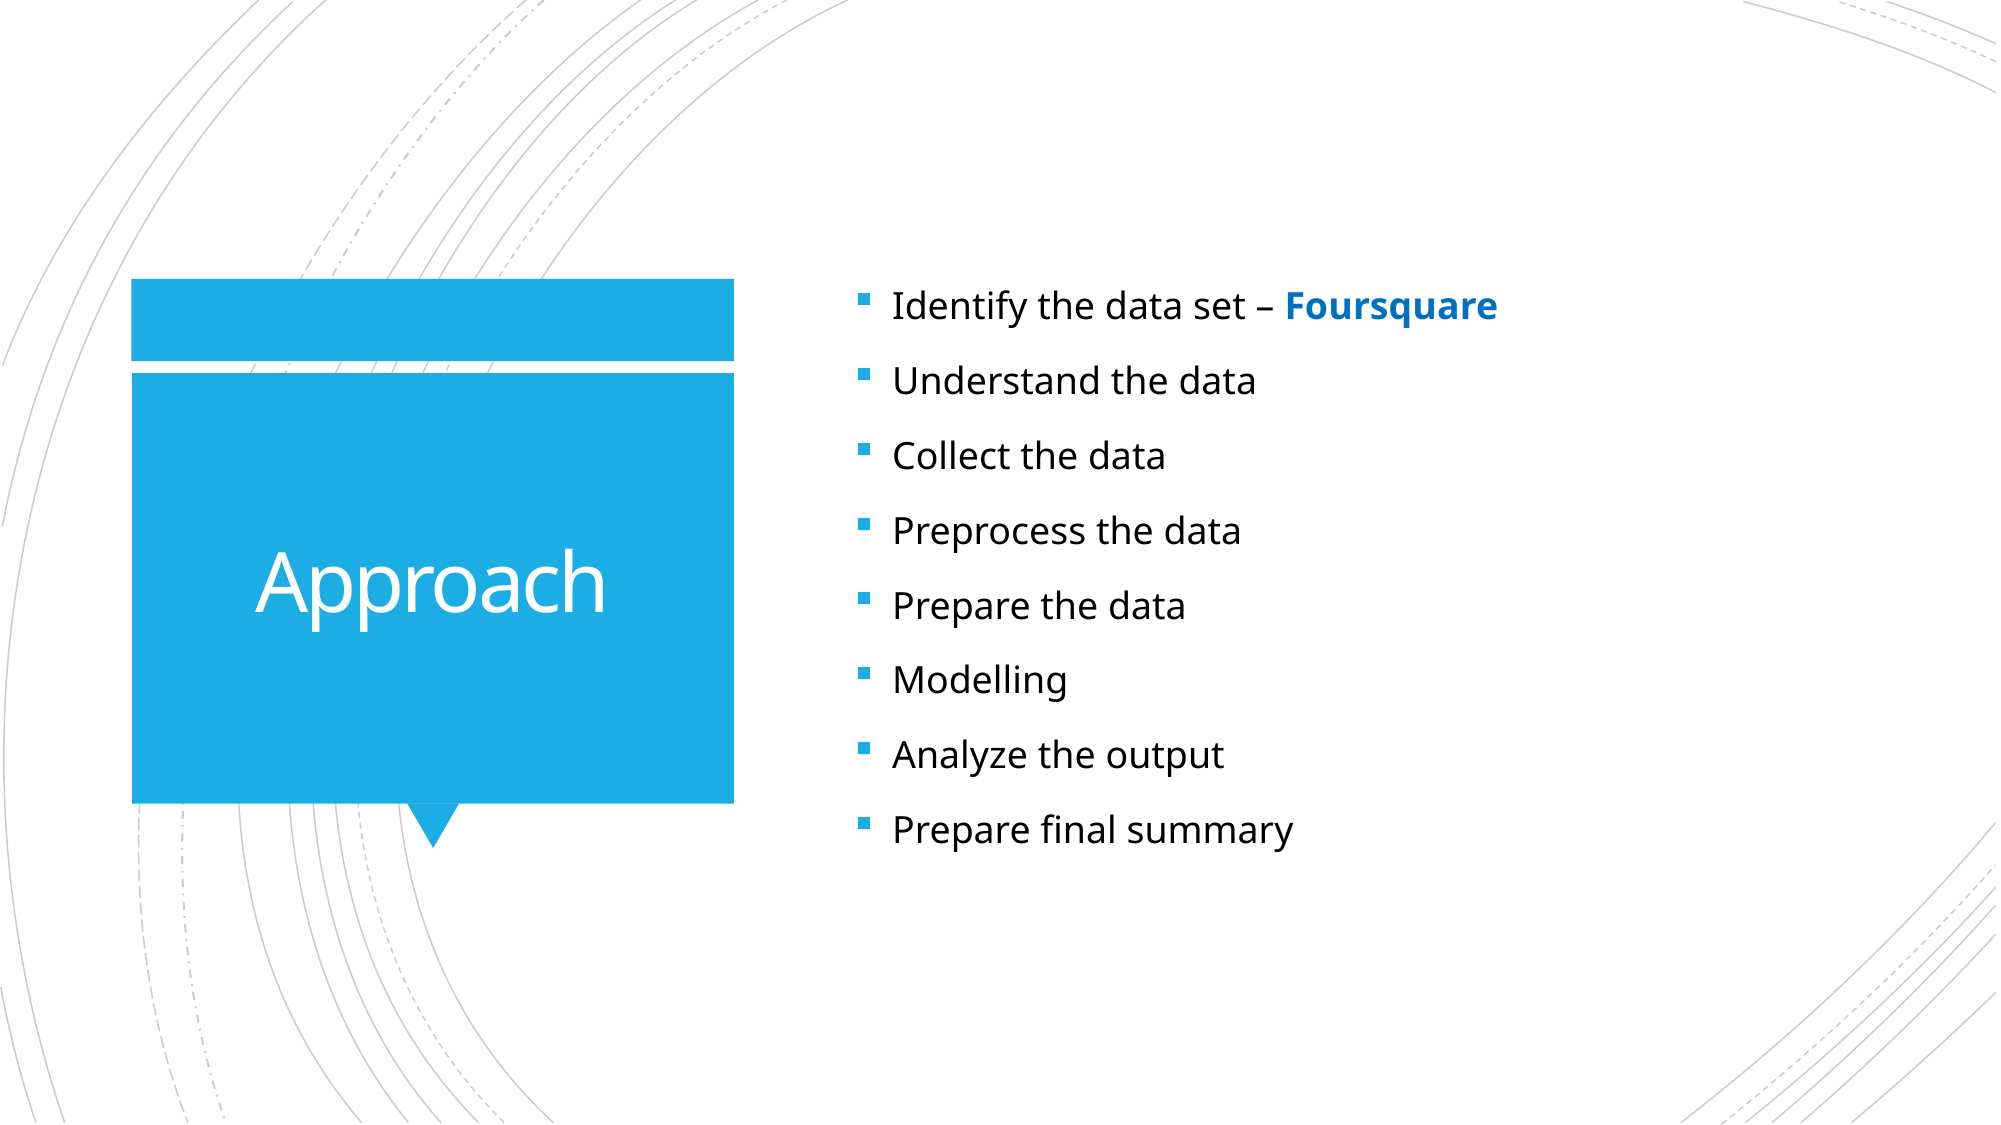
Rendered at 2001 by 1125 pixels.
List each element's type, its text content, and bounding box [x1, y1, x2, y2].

list Identify the data set – Foursquare Understand the data Collect the data Preprocess the data Prepare the data Modelling Analyze the output Prepare final summary [839, 131, 1871, 993]
title Approach [145, 385, 720, 789]
